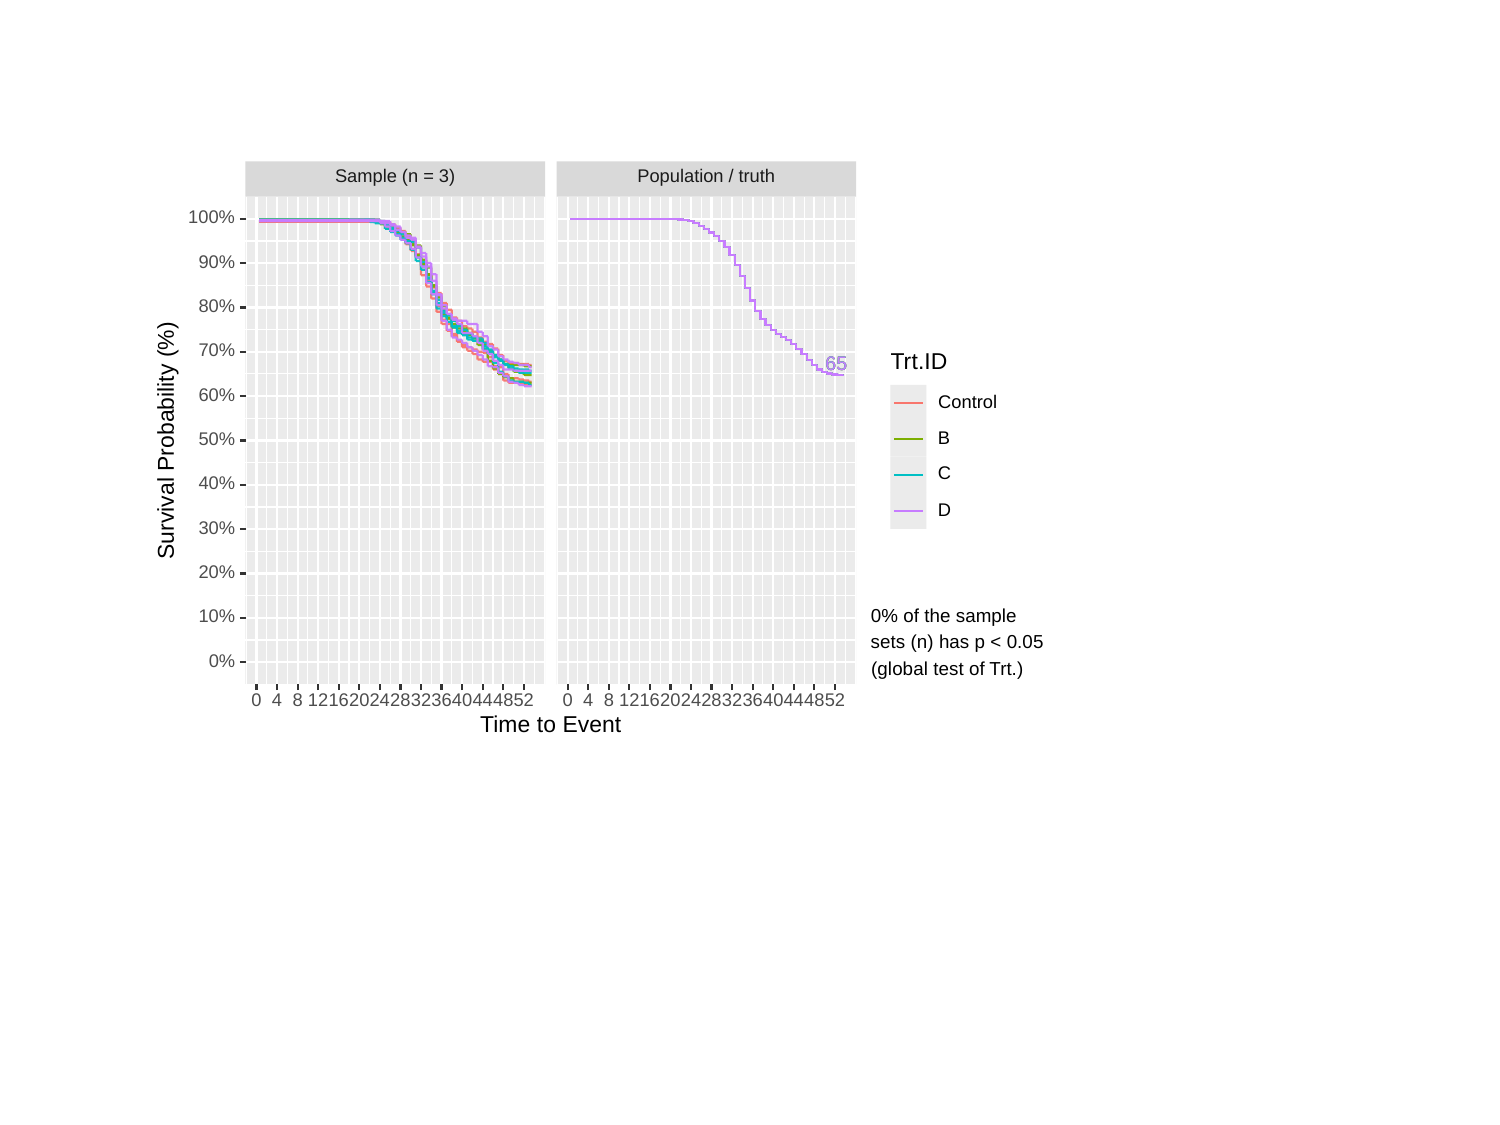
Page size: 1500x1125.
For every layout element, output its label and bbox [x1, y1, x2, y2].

text_box [149, 149, 1051, 751]
